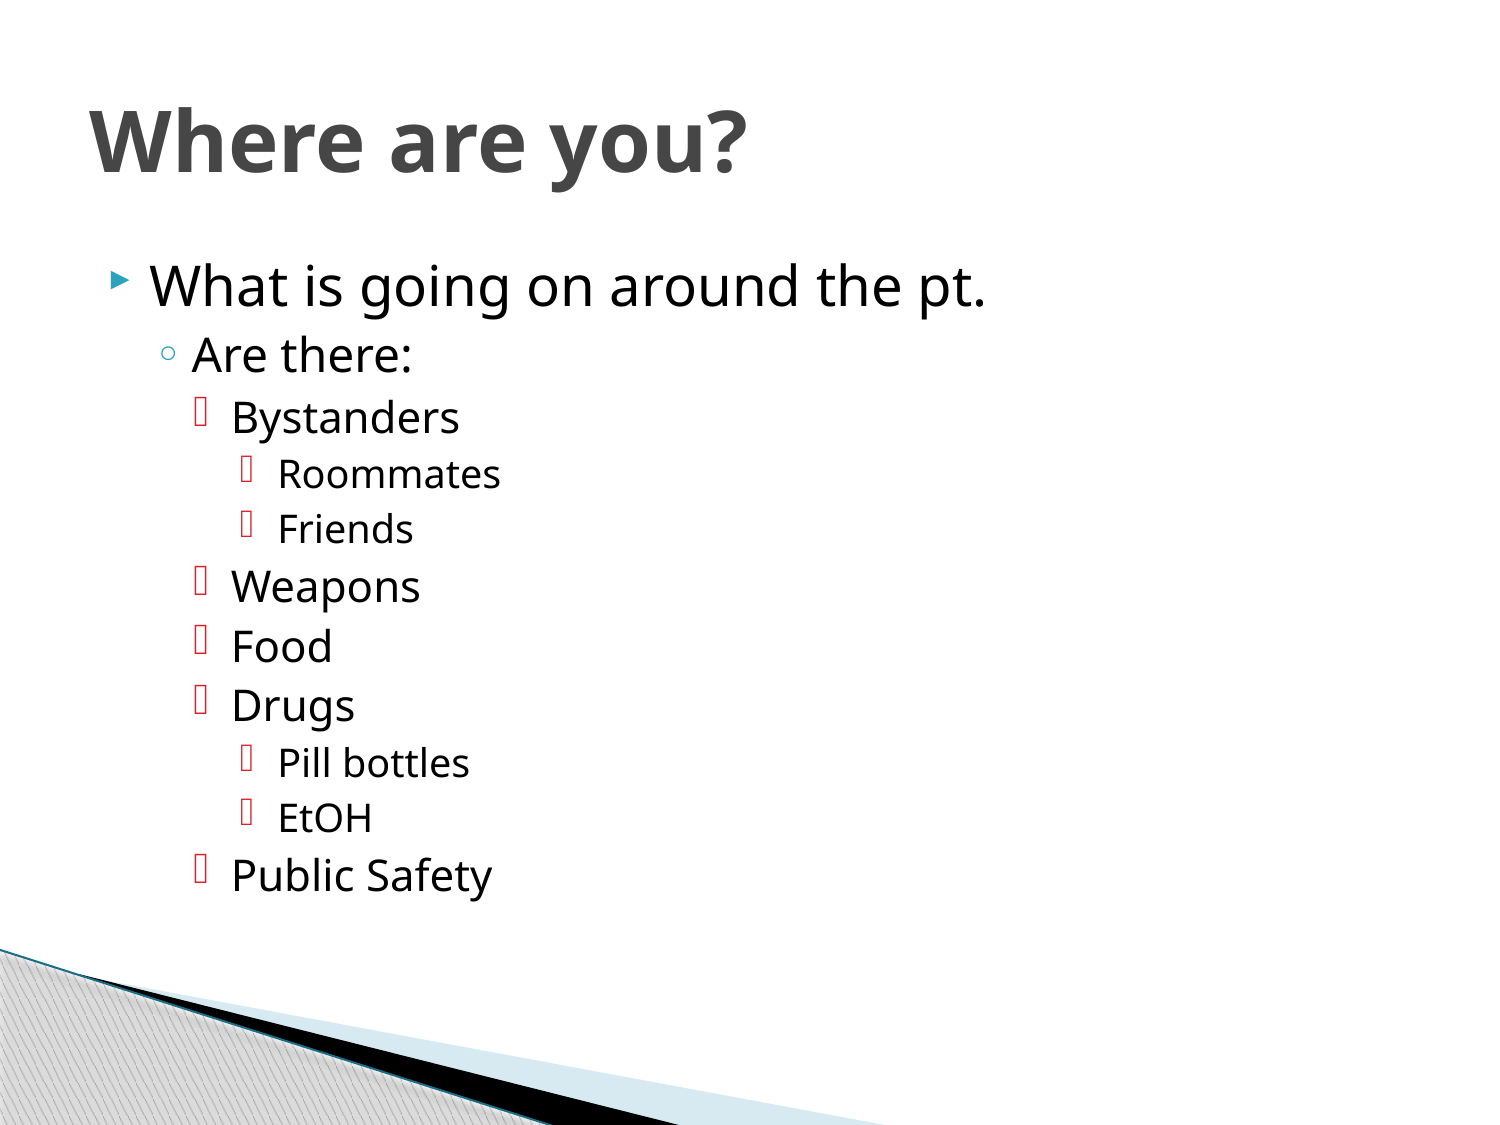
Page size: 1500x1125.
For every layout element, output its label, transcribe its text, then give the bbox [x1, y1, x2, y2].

title Where are you? [75, 45, 1425, 233]
list What is going on around the pt. Are there: Bystanders Roommates Friends Weapons Food Drugs Pill bottles EtOH Public Safety [75, 243, 1425, 986]
